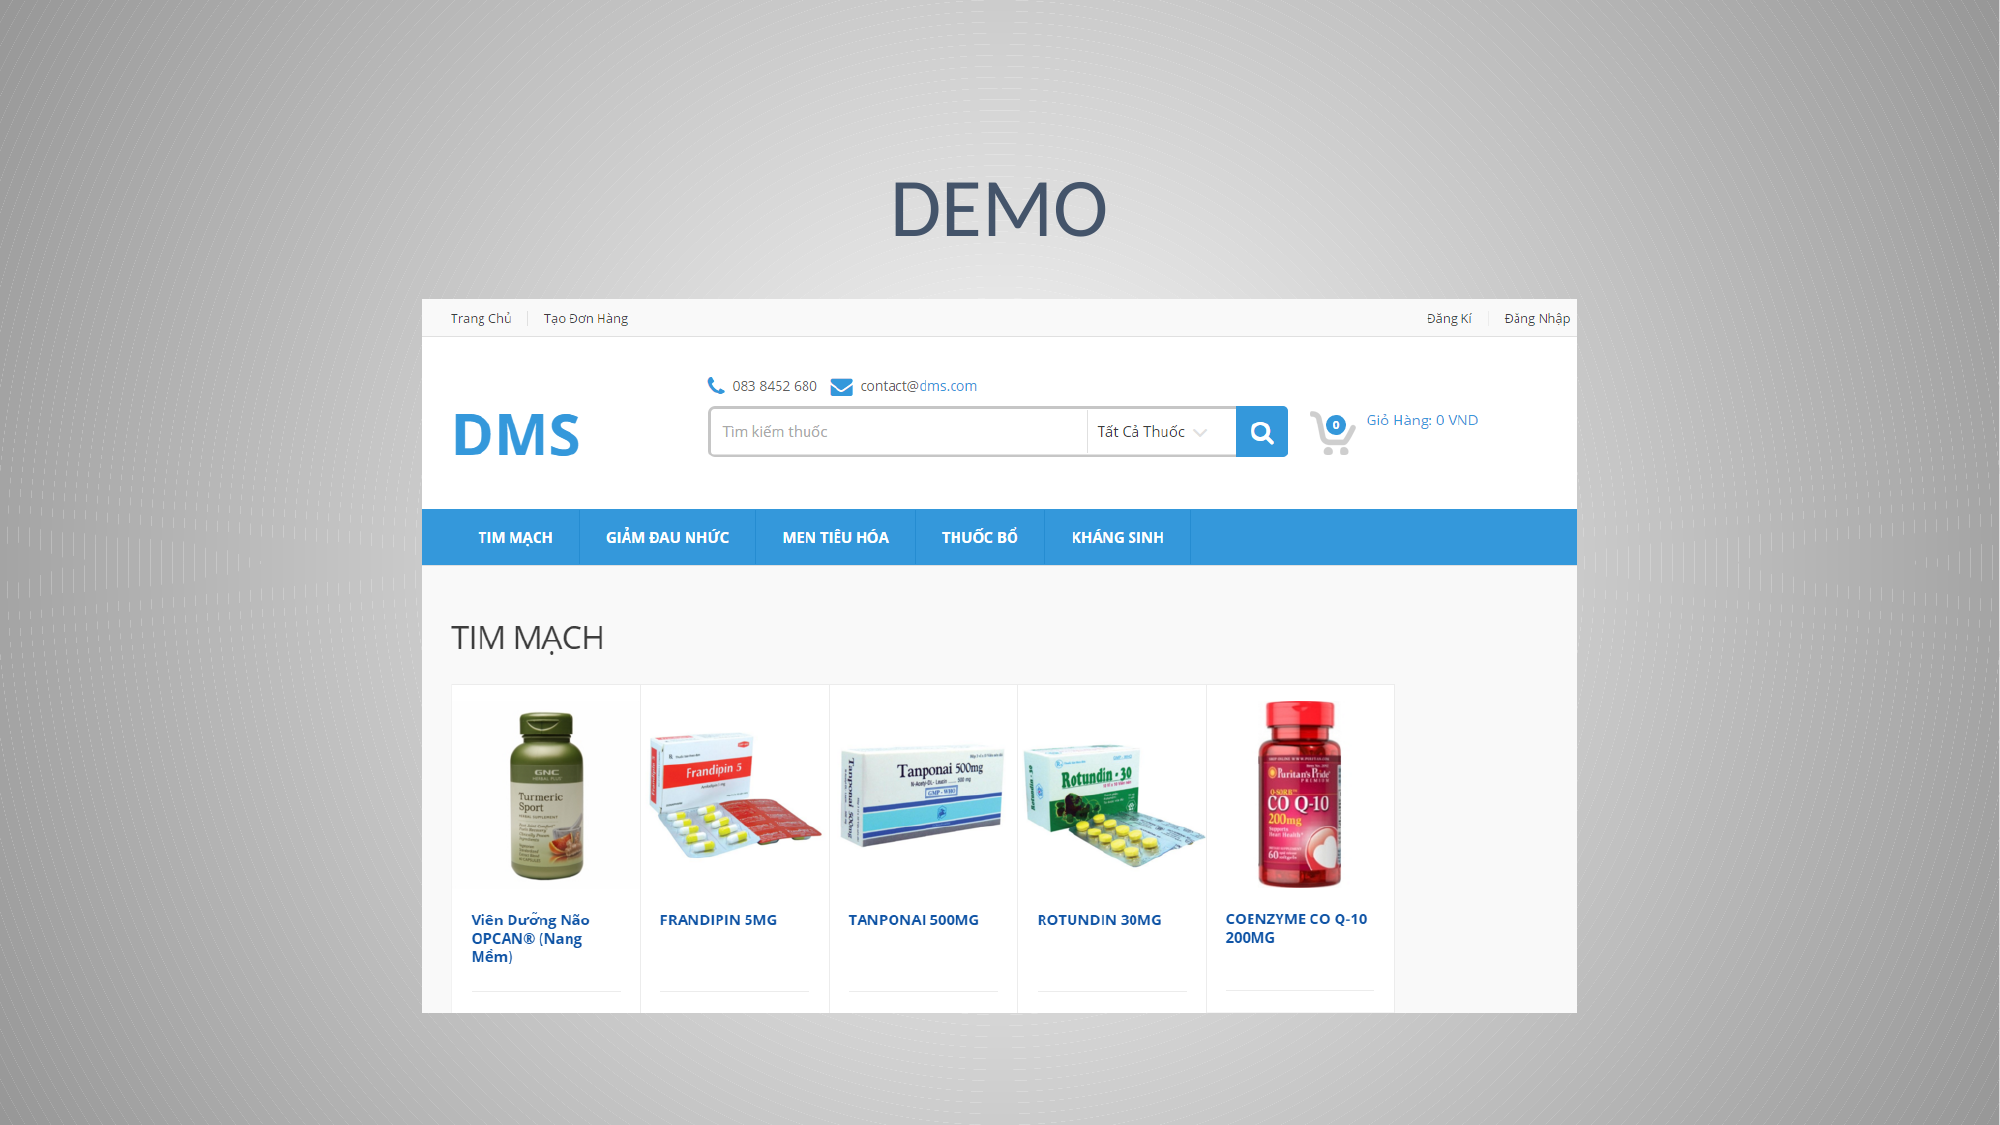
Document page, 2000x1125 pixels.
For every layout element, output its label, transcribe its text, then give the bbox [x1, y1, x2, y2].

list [422, 299, 1578, 1013]
title DEMO [199, 45, 1800, 263]
